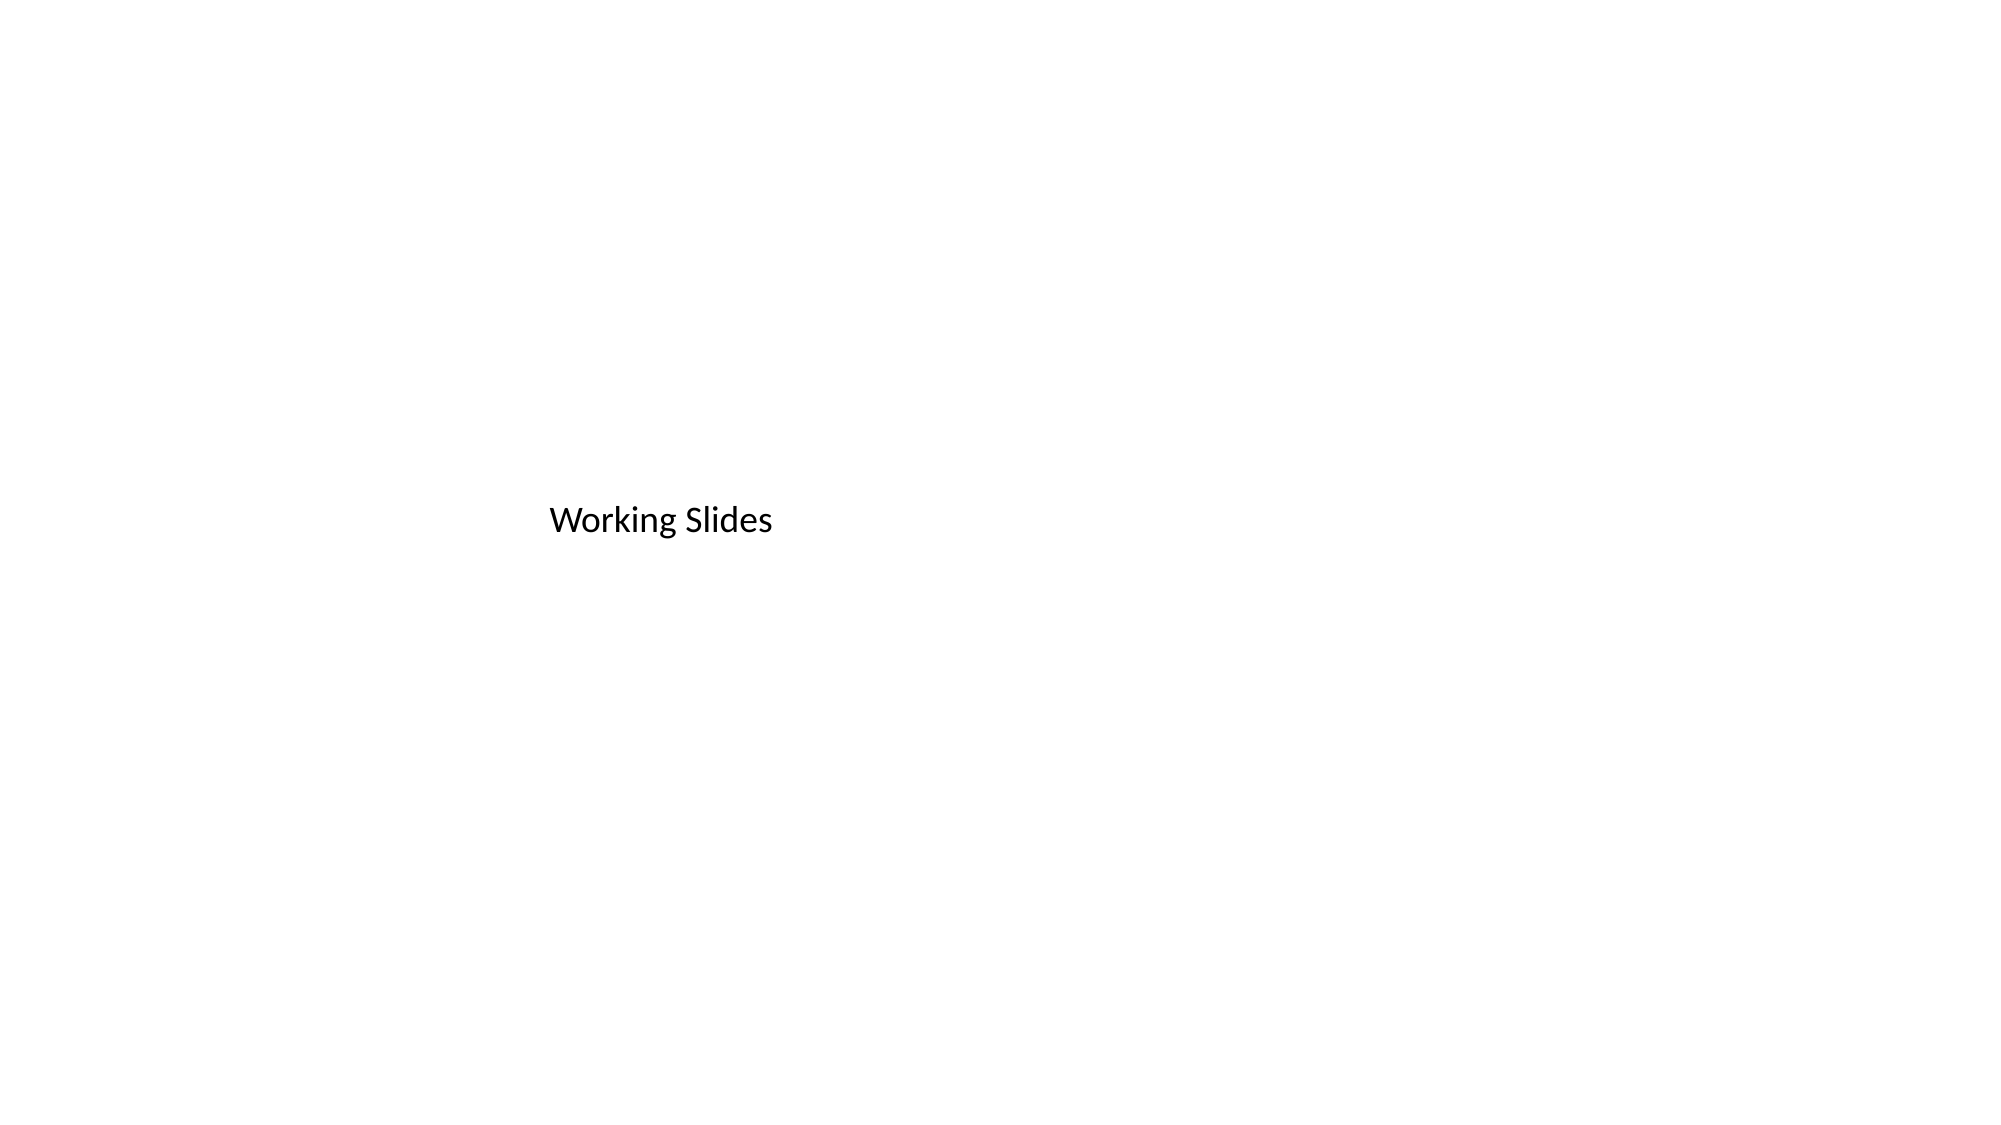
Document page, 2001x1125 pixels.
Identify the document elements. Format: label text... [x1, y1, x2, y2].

text_box Working Slides [534, 487, 1075, 548]
